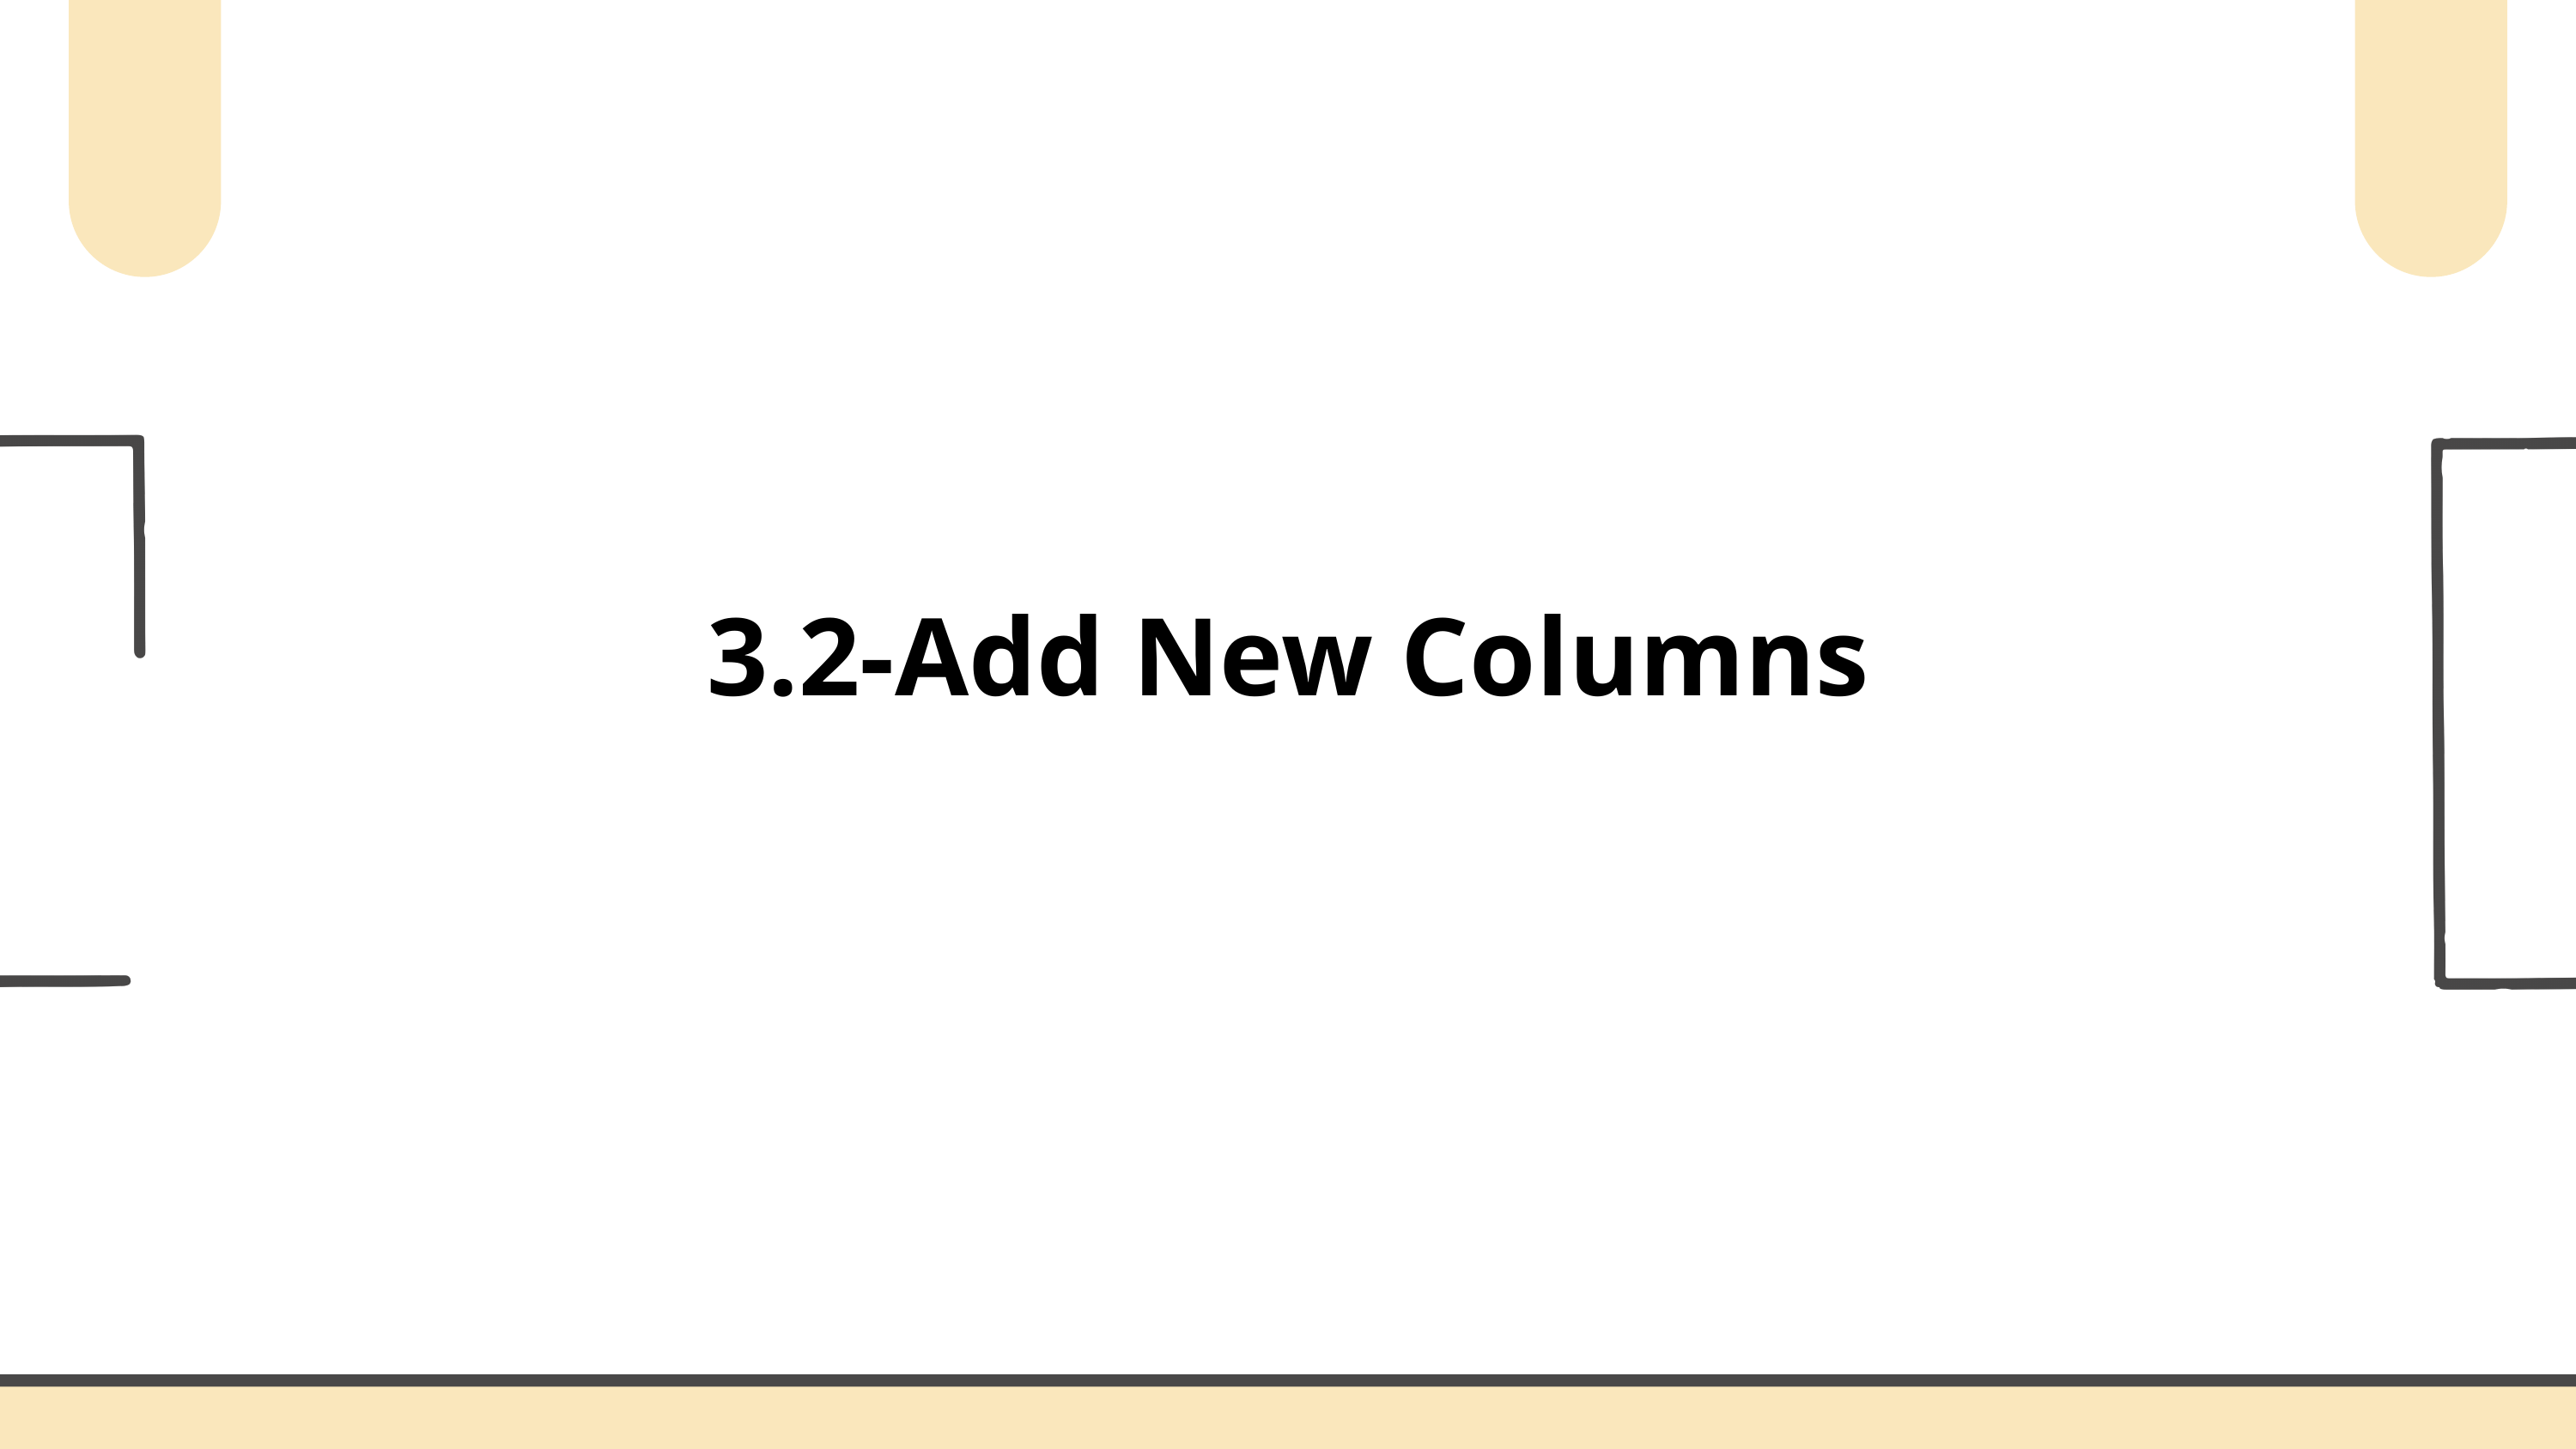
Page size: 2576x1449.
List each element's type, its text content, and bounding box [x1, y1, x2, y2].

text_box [0, 1379, 2576, 1449]
text_box 3.2-Add New Columns [687, 567, 1890, 718]
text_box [2354, 0, 2508, 277]
text_box [0, 434, 146, 990]
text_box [68, 0, 222, 277]
text_box [2431, 434, 2576, 990]
